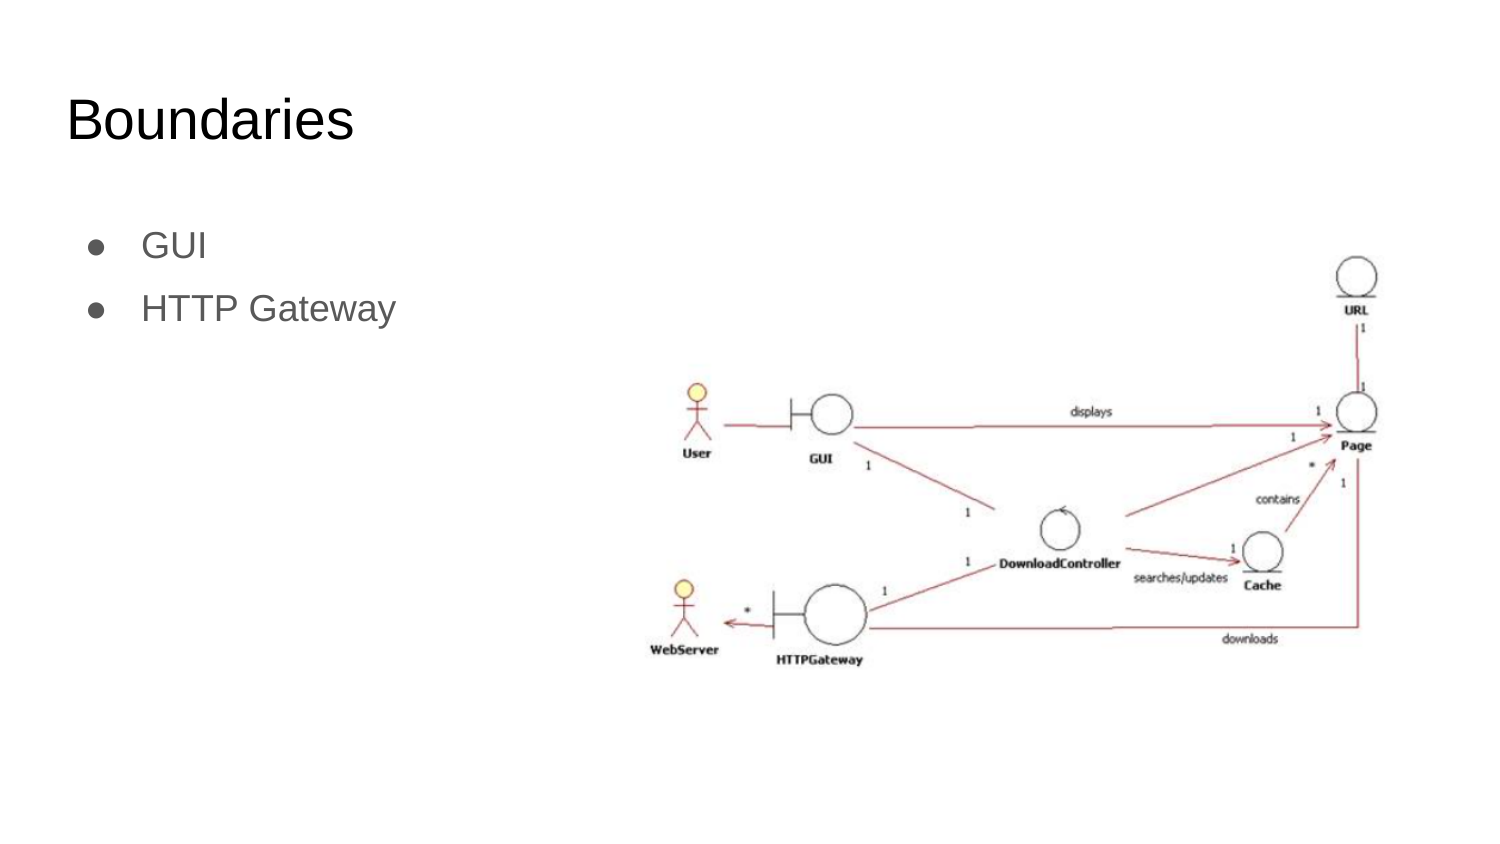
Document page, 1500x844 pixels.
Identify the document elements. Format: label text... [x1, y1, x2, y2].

picture [564, 229, 1477, 709]
list GUI HTTP Gateway [51, 189, 531, 750]
title Boundaries [51, 72, 1449, 167]
